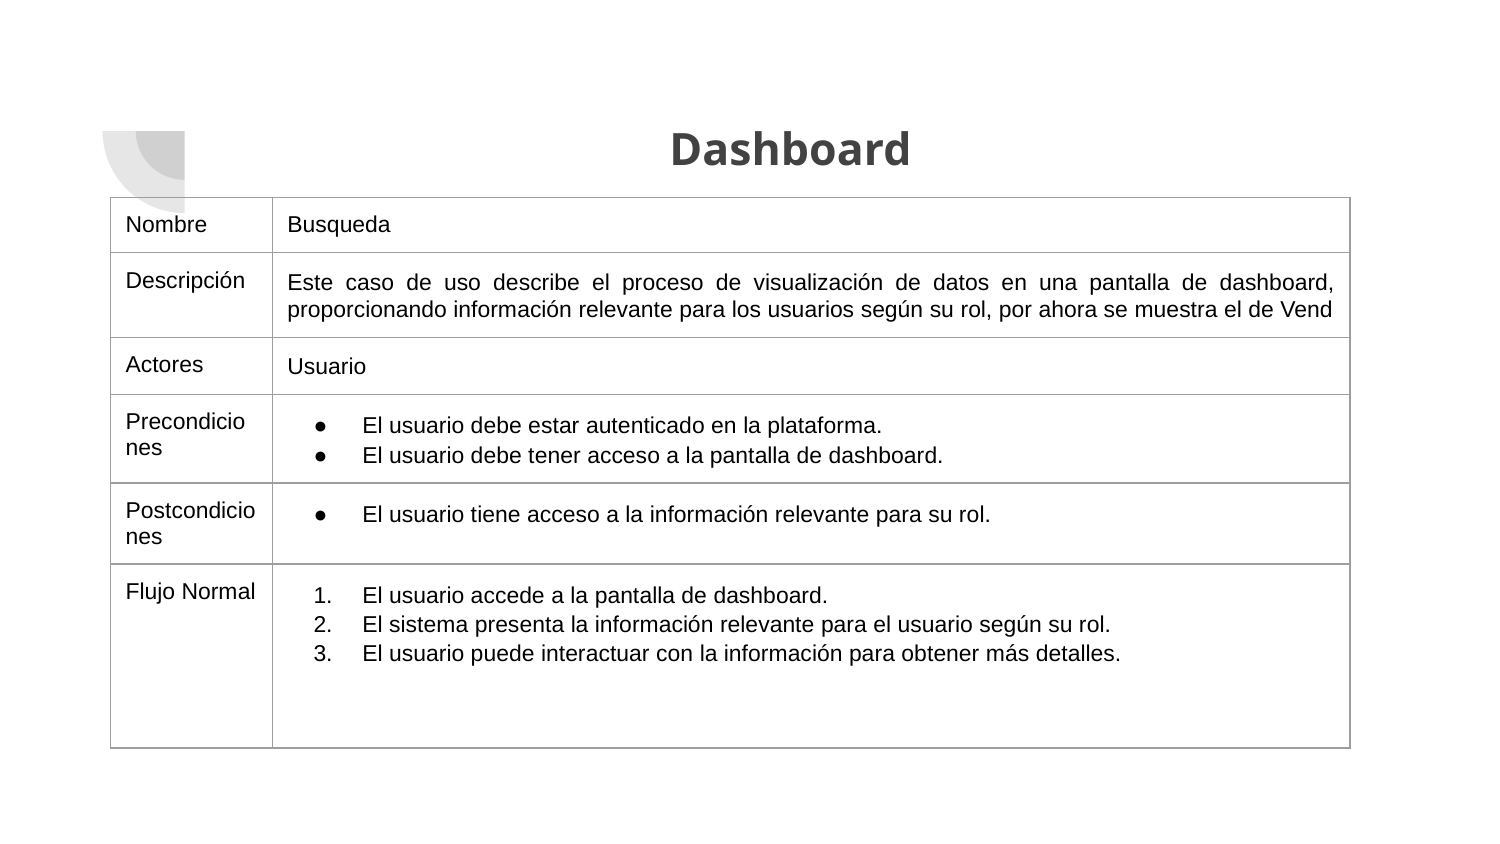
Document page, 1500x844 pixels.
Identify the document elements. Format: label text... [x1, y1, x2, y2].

table_header Busqueda [273, 198, 1349, 252]
table_cell El usuario tiene acceso a la información relevante para su rol. [273, 484, 1349, 563]
table_cell El usuario debe estar autenticado en la plataforma. El usuario debe tener acceso a la pantalla de dashboard. [273, 395, 1349, 482]
table_cell Descripción [111, 253, 272, 337]
table_cell Actores [111, 338, 272, 394]
table_cell Usuario [273, 338, 1349, 394]
table_cell El usuario accede a la pantalla de dashboard. El sistema presenta la información relevante para el usuario según su rol. El usuario puede interactuar con la información para obtener más detalles. [273, 565, 1349, 747]
title Dashboard [213, 98, 1368, 191]
table_cell Flujo Normal [111, 565, 272, 747]
table_header Nombre [111, 198, 272, 252]
table_cell Precondiciones [111, 395, 272, 482]
table_cell Este caso de uso describe el proceso de visualización de datos en una pantalla de dashboard, proporcionando información relevante para los usuarios según su rol, por ahora se muestra el de Vend [273, 253, 1349, 337]
table_cell Postcondiciones [111, 484, 272, 563]
